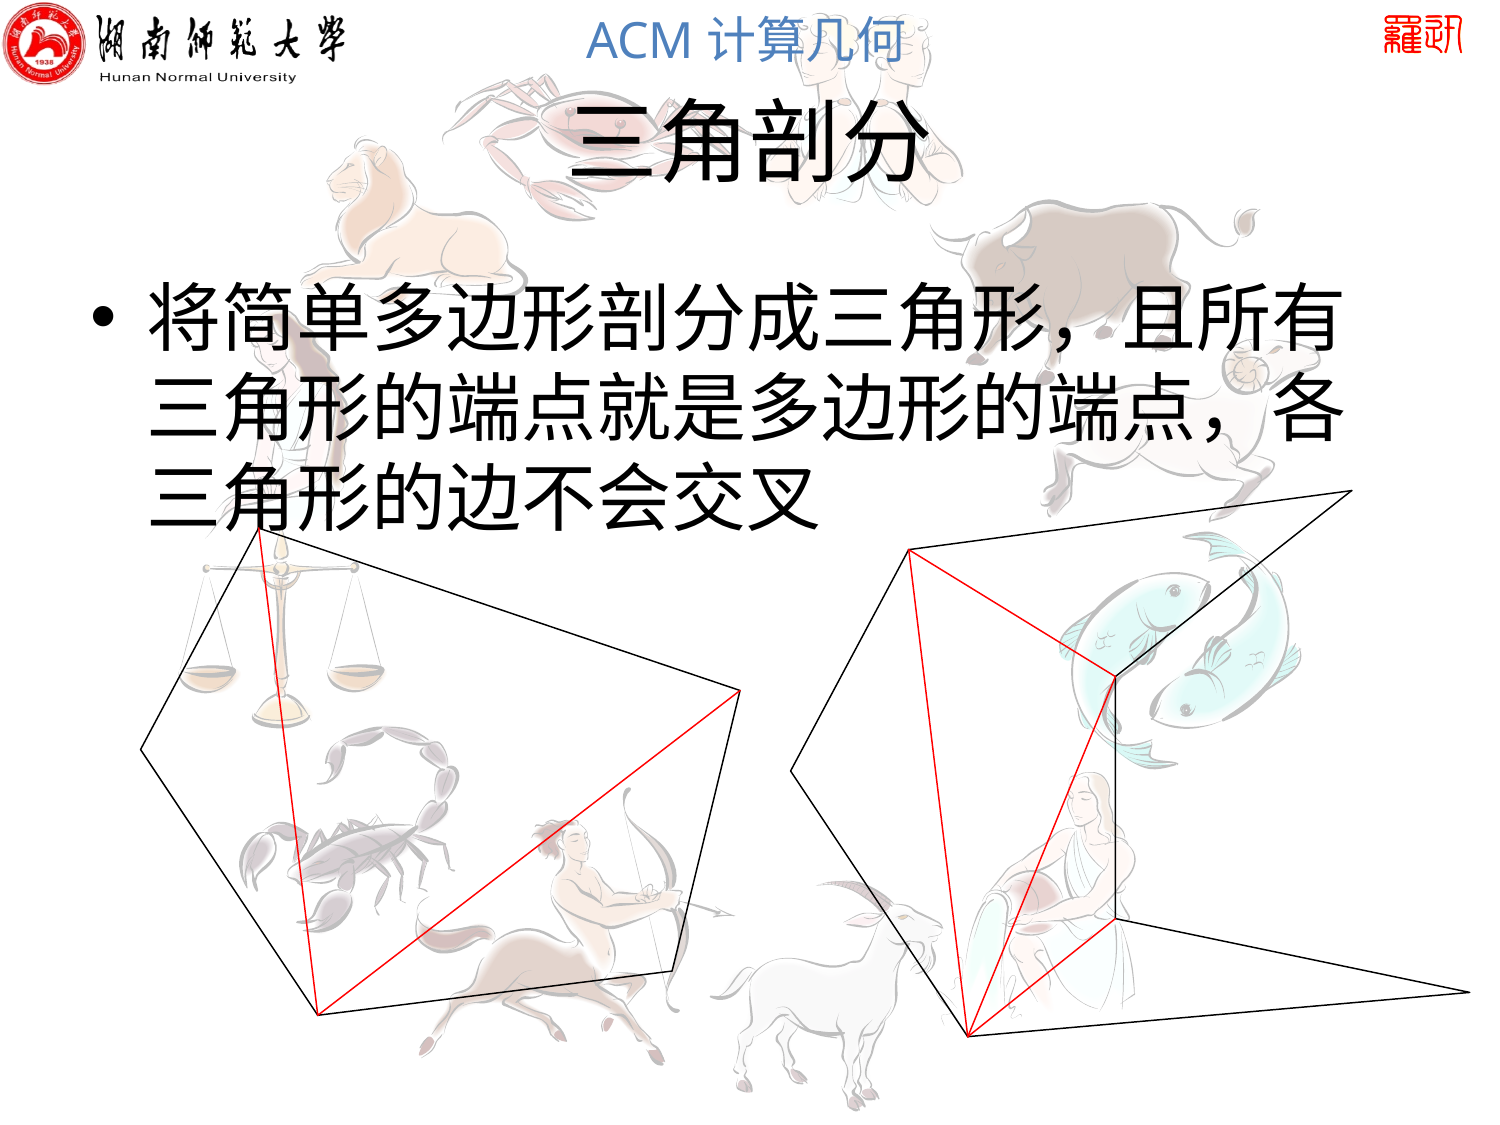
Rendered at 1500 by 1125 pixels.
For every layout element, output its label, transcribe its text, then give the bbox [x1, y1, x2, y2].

list 将简单多边形剖分成三角形，且所有三角形的端点就是多边形的端点，各三角形的边不会交叉 [75, 262, 1425, 1005]
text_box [787, 487, 1474, 1041]
title 三角剖分 [75, 45, 1425, 233]
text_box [137, 524, 744, 1019]
picture [1343, 0, 1500, 69]
picture [0, 0, 348, 86]
